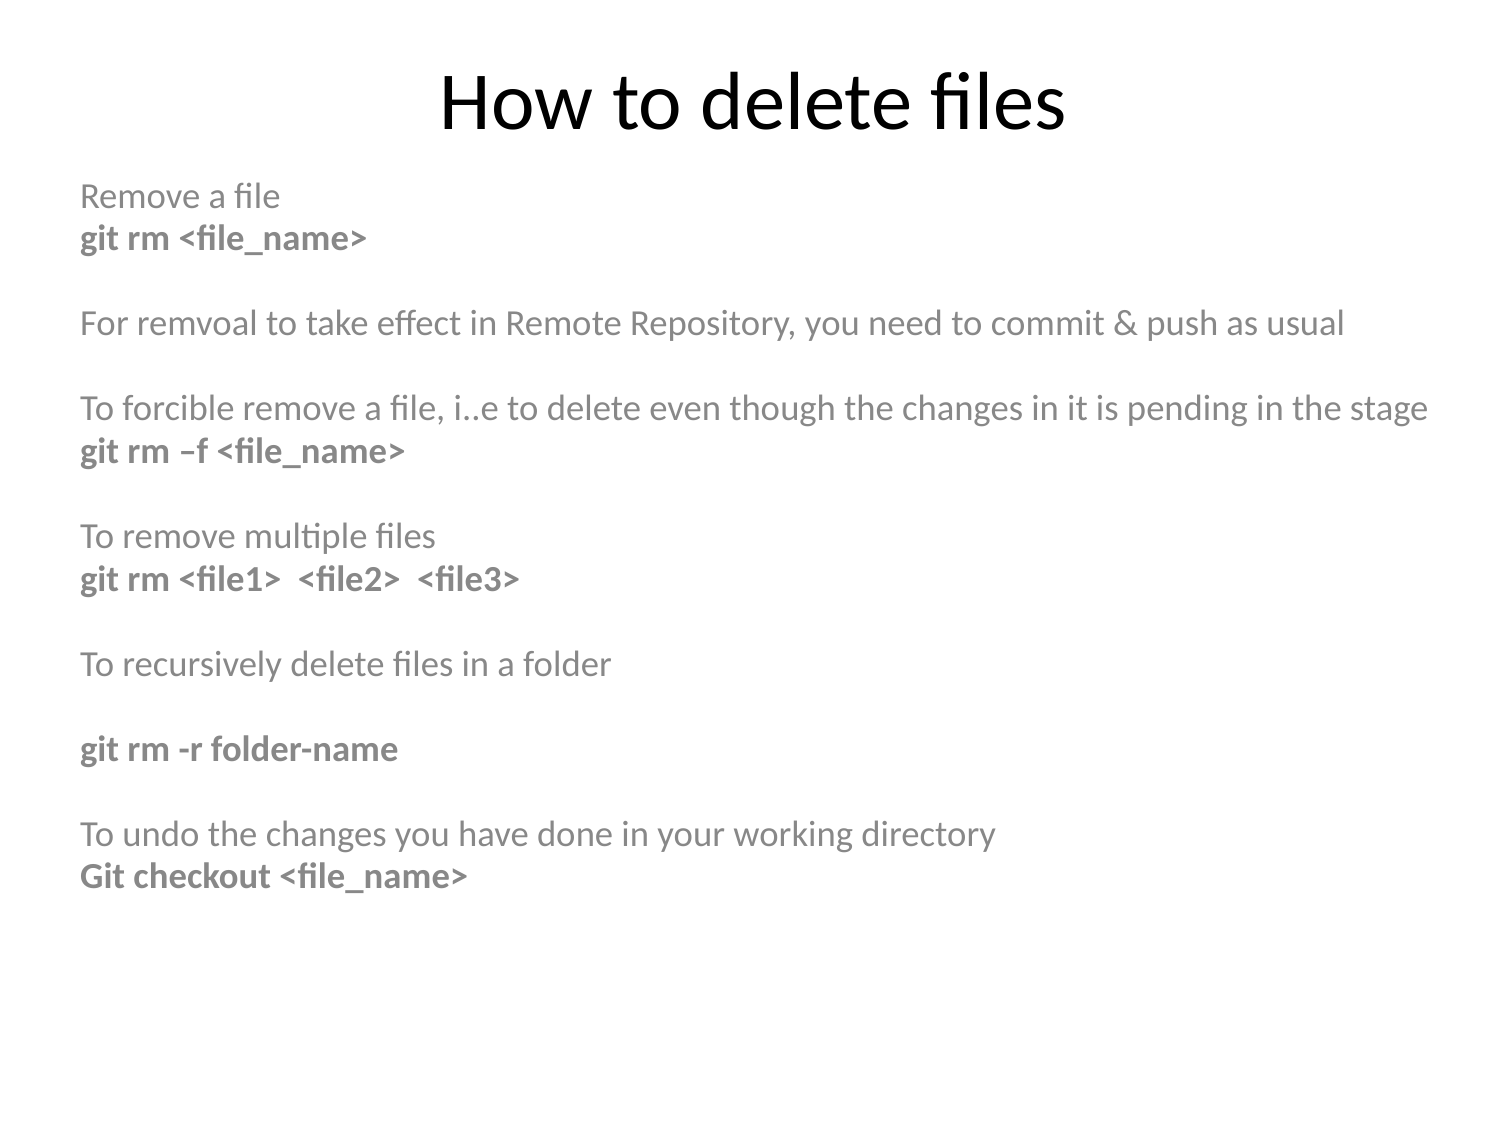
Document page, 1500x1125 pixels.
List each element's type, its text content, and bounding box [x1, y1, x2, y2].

title How to delete files [1, 42, 1500, 150]
subtitle Remove a file git rm <file_name> For remvoal to take effect in Remote Repository, you need to commit & push as usual To forcible remove a file, i..e to delete even though the changes in it is pending in the stage git rm –f <file_name> To remove multiple files git rm <file1> <file2> <file3> To recursively delete files in a folder git rm -r folder-name To undo the changes you have done in your working directory Git checkout <file_name> [64, 172, 1447, 1094]
